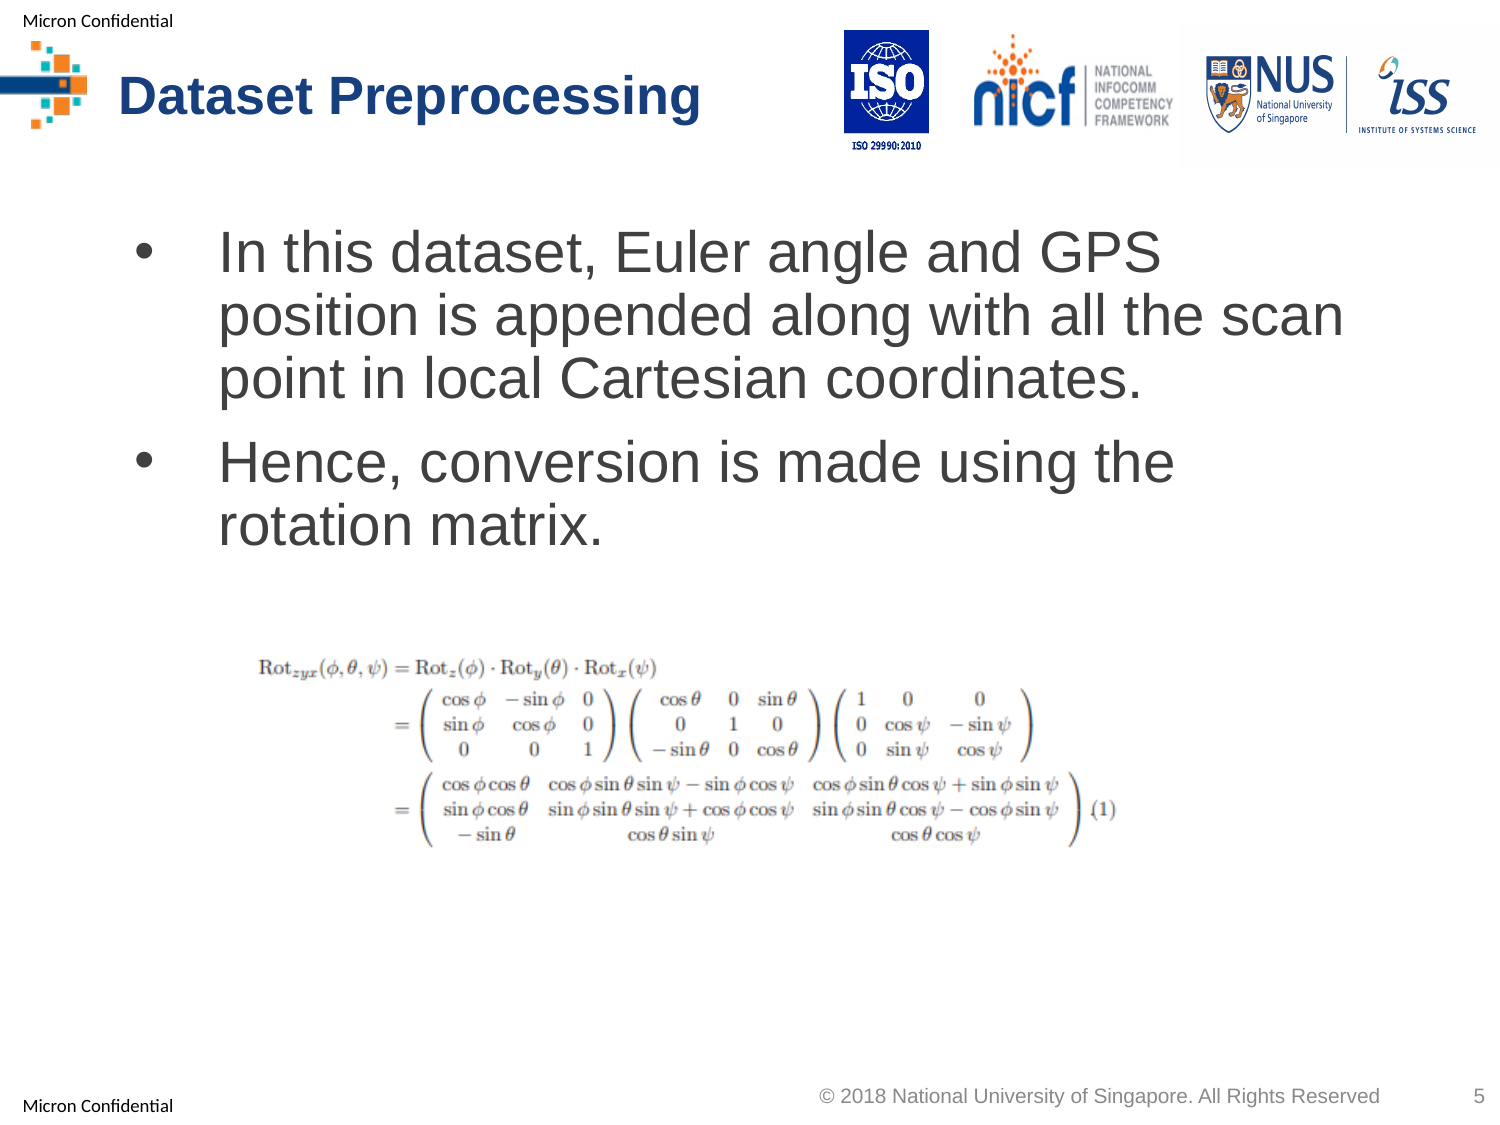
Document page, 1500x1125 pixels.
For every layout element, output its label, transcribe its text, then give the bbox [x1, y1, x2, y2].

picture [240, 646, 1132, 852]
list In this dataset, Euler angle and GPS position is appended along with all the scan point in local Cartesian coordinates. Hence, conversion is made using the rotation matrix. [119, 214, 1381, 813]
picture [974, 34, 1173, 137]
picture [844, 30, 929, 158]
slide_number 5 [1407, 1065, 1500, 1125]
picture [0, 41, 87, 131]
picture [1180, 22, 1500, 167]
title Dataset Preprocessing [103, 41, 853, 153]
footer © 2018 National University of Singapore. All Rights Reserved [804, 1065, 1397, 1125]
